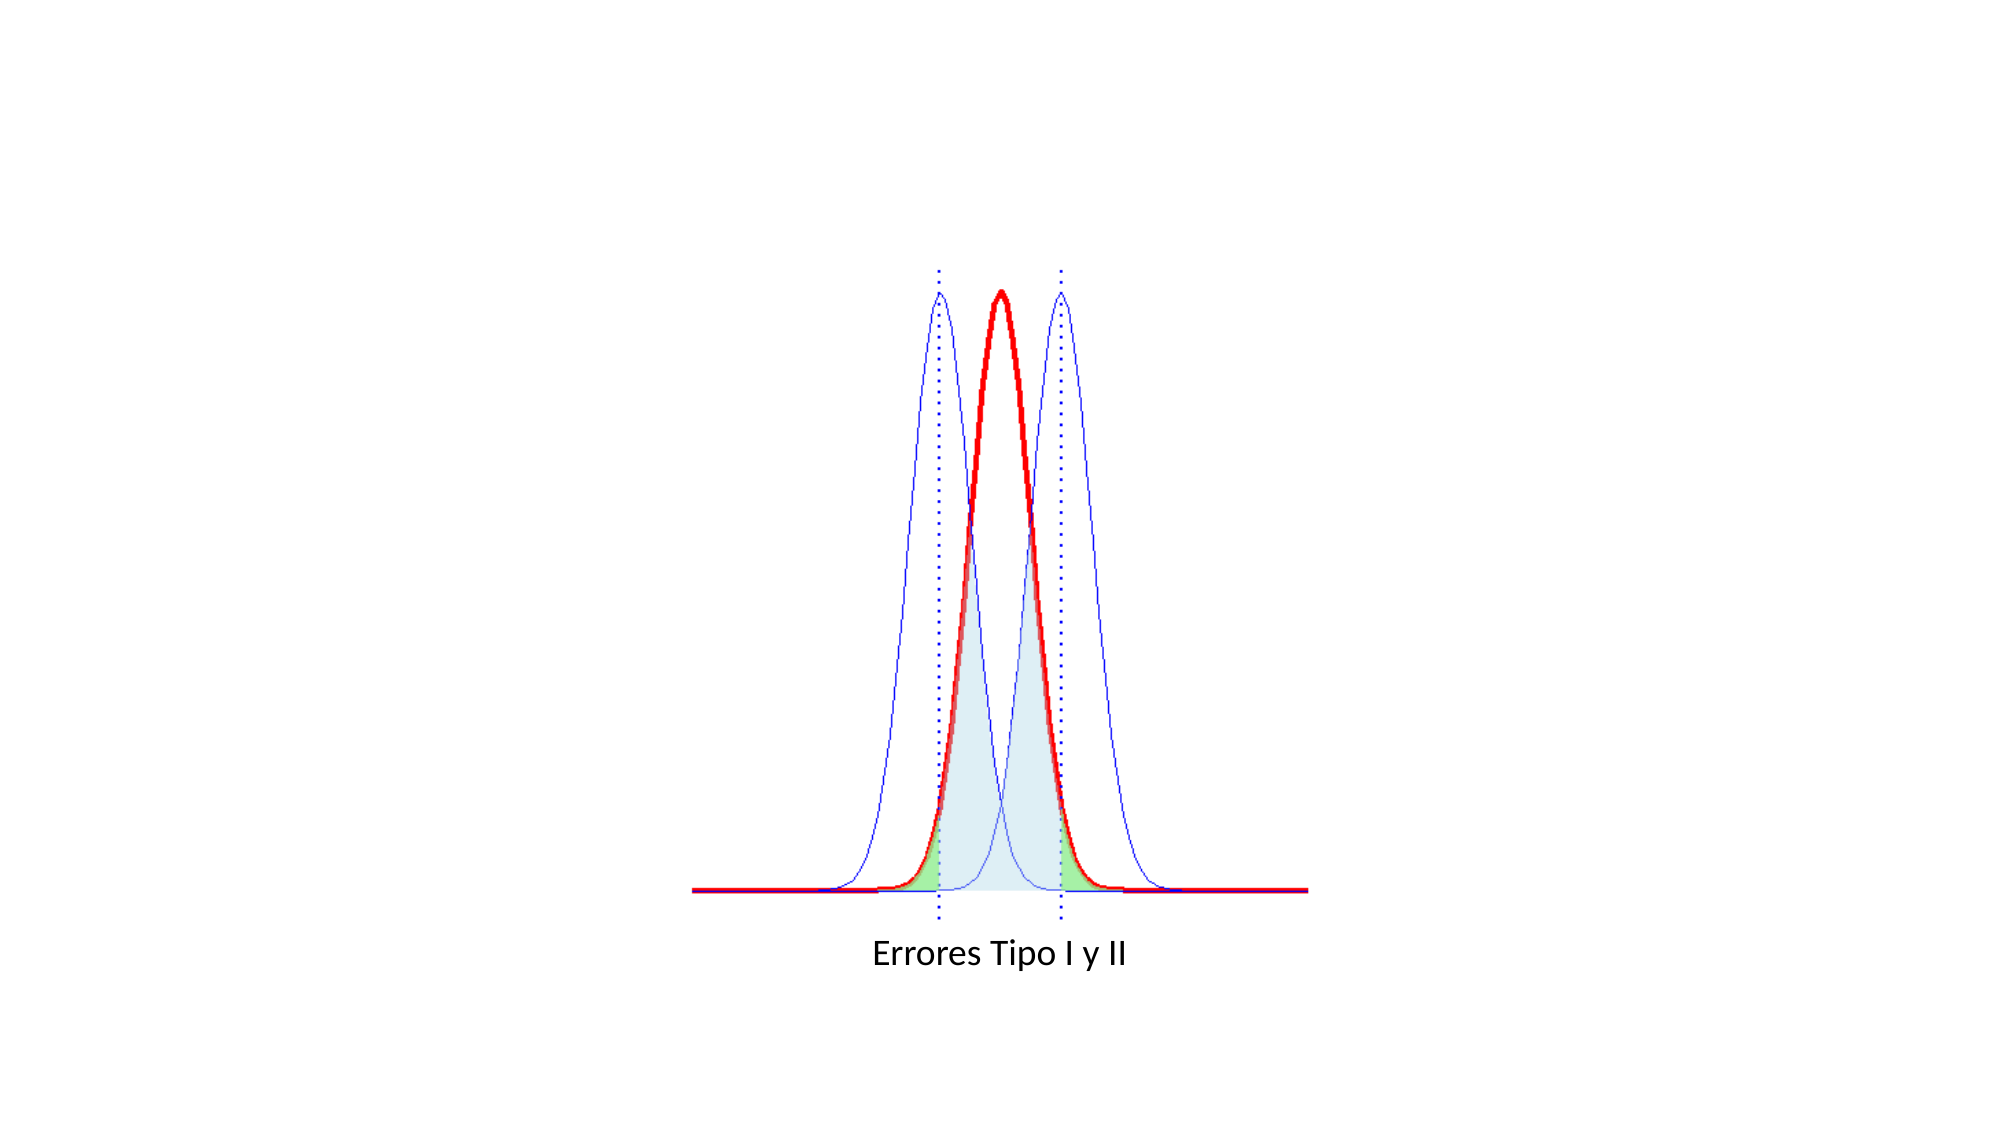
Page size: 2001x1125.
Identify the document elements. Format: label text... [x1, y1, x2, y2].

text_box Errores Tipo I y II [324, 920, 1675, 1005]
picture [662, 262, 1340, 921]
